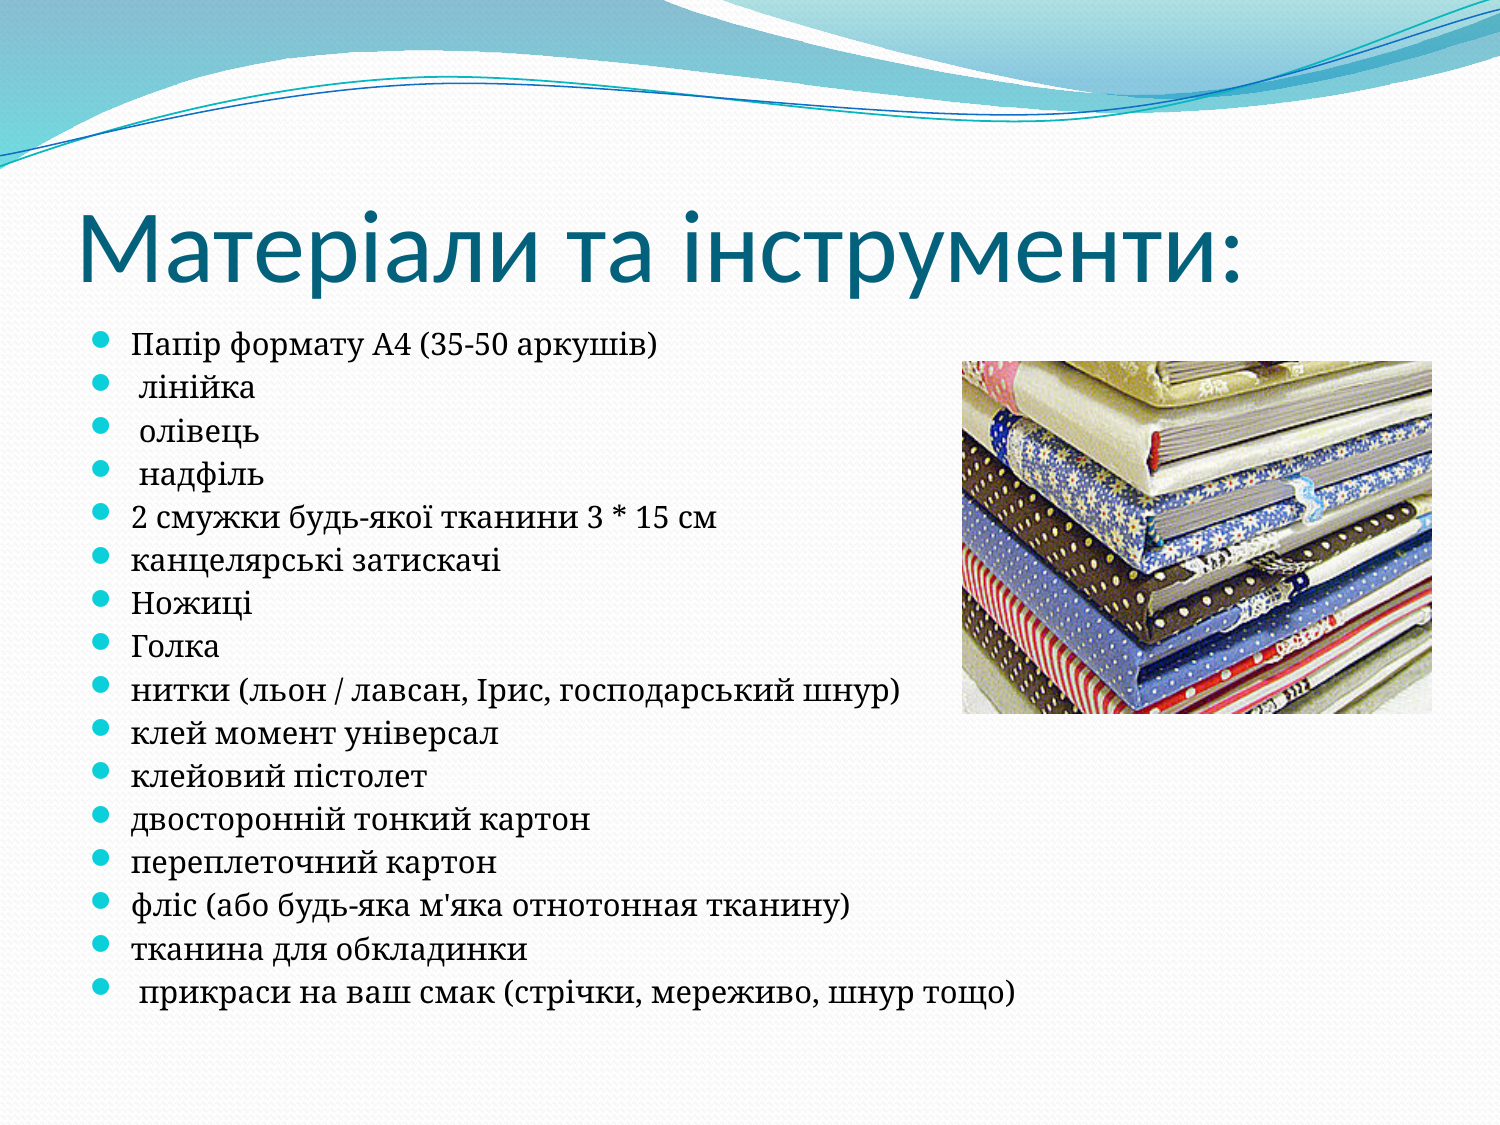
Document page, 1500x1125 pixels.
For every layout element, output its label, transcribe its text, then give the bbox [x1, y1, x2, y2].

picture [962, 361, 1432, 714]
title Матеріали та інструменти: [75, 115, 1425, 303]
list Папір формату А4 (35-50 аркушів) лінійка олівець надфіль 2 смужки будь-якої тканини 3 * 15 см канцелярські затискачі Ножиці Голка нитки (льон / лавсан, Ірис, господарський шнур) клей момент універсал клейовий пістолет двосторонній тонкий картон переплеточний картон фліс (або будь-яка м'яка отнотонная тканину) тканина для обкладинки прикраси на ваш смак (стрічки, мереживо, шнур тощо) [75, 317, 1034, 1038]
